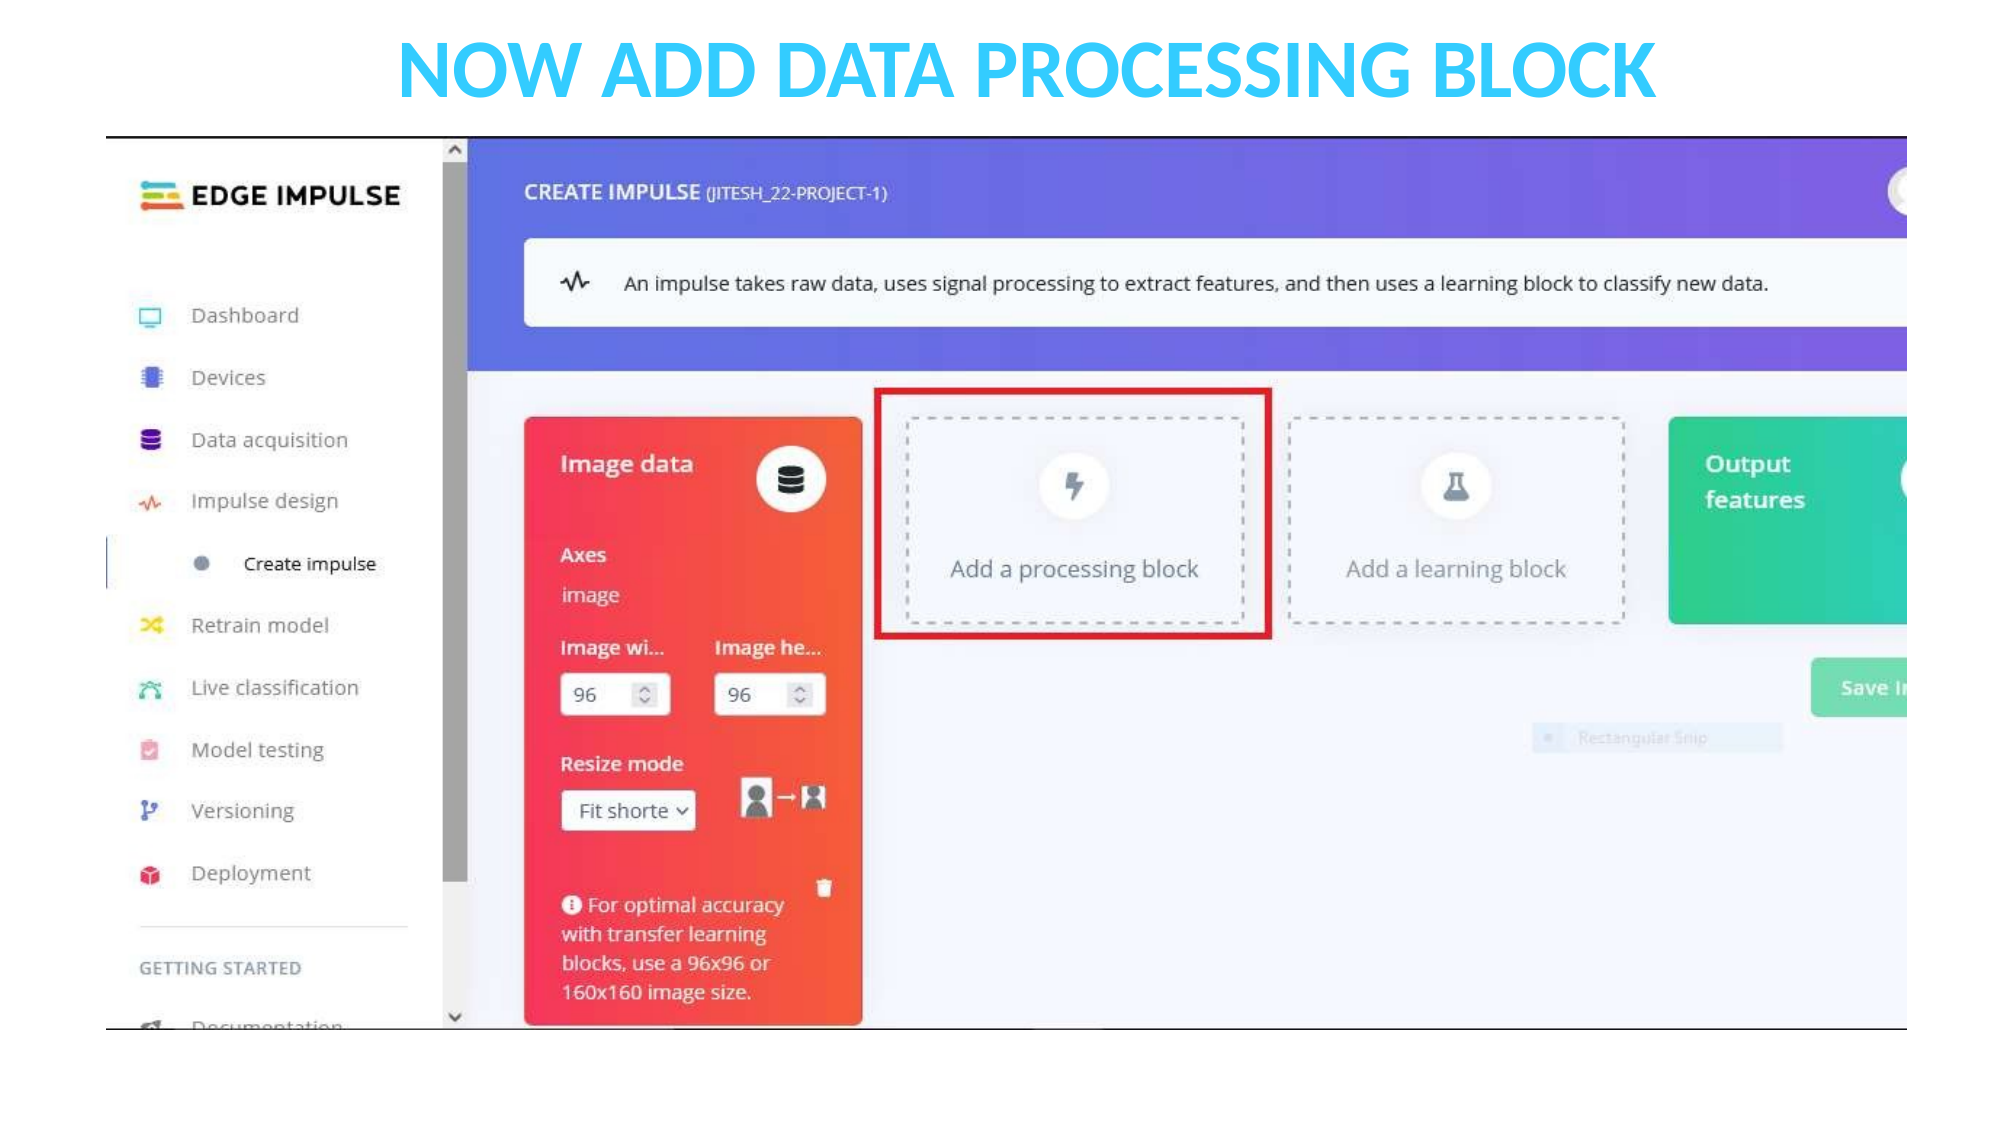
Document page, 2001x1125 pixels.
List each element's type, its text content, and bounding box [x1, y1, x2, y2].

picture [105, 135, 1907, 1030]
title NOW ADD DATA PROCESSING BLOCK [395, 12, 1662, 134]
